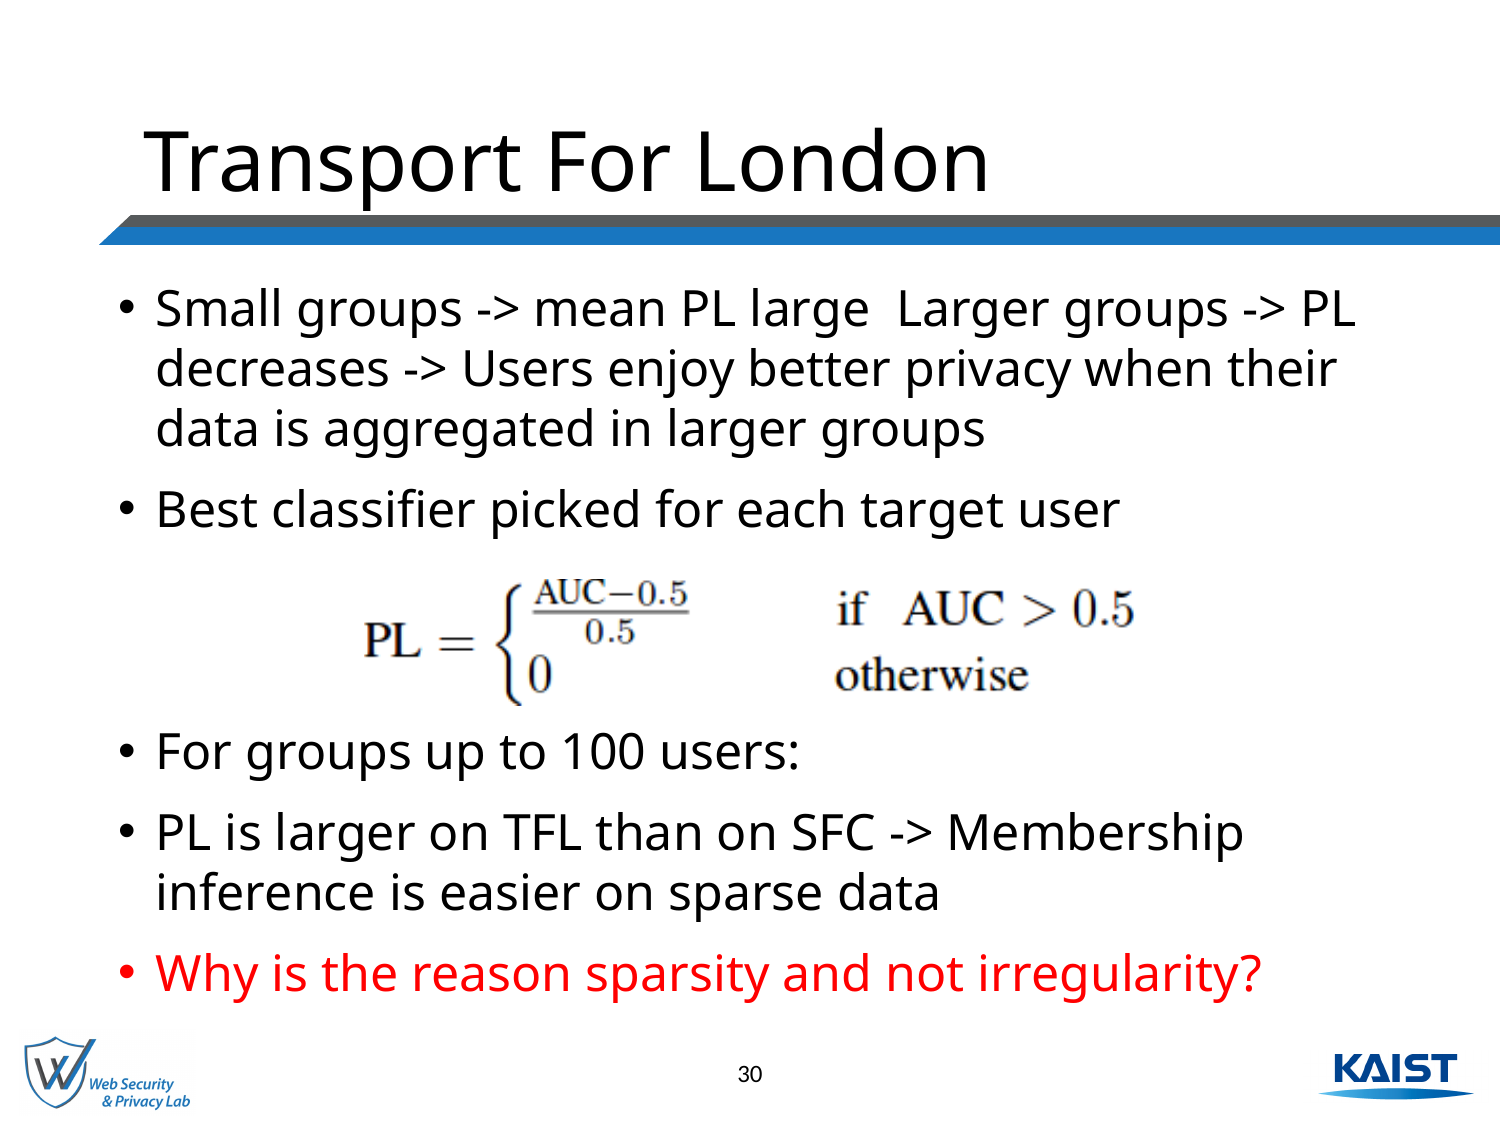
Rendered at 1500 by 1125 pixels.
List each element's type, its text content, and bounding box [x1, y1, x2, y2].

slide_number 30 [581, 1042, 919, 1103]
list Small groups -> mean PL large Larger groups -> PL decreases -> Users enjoy better privacy when their data is aggregated in larger groups Best classifier picked for each target user For groups up to 100 users: PL is larger on TFL than on SFC -> Membership inference is easier on sparse data Why is the reason sparsity and not irregularity? [103, 268, 1397, 983]
picture [19, 1029, 196, 1116]
title Transport For London [129, 70, 1423, 217]
picture [1303, 1050, 1489, 1103]
text_box [364, 579, 1136, 706]
